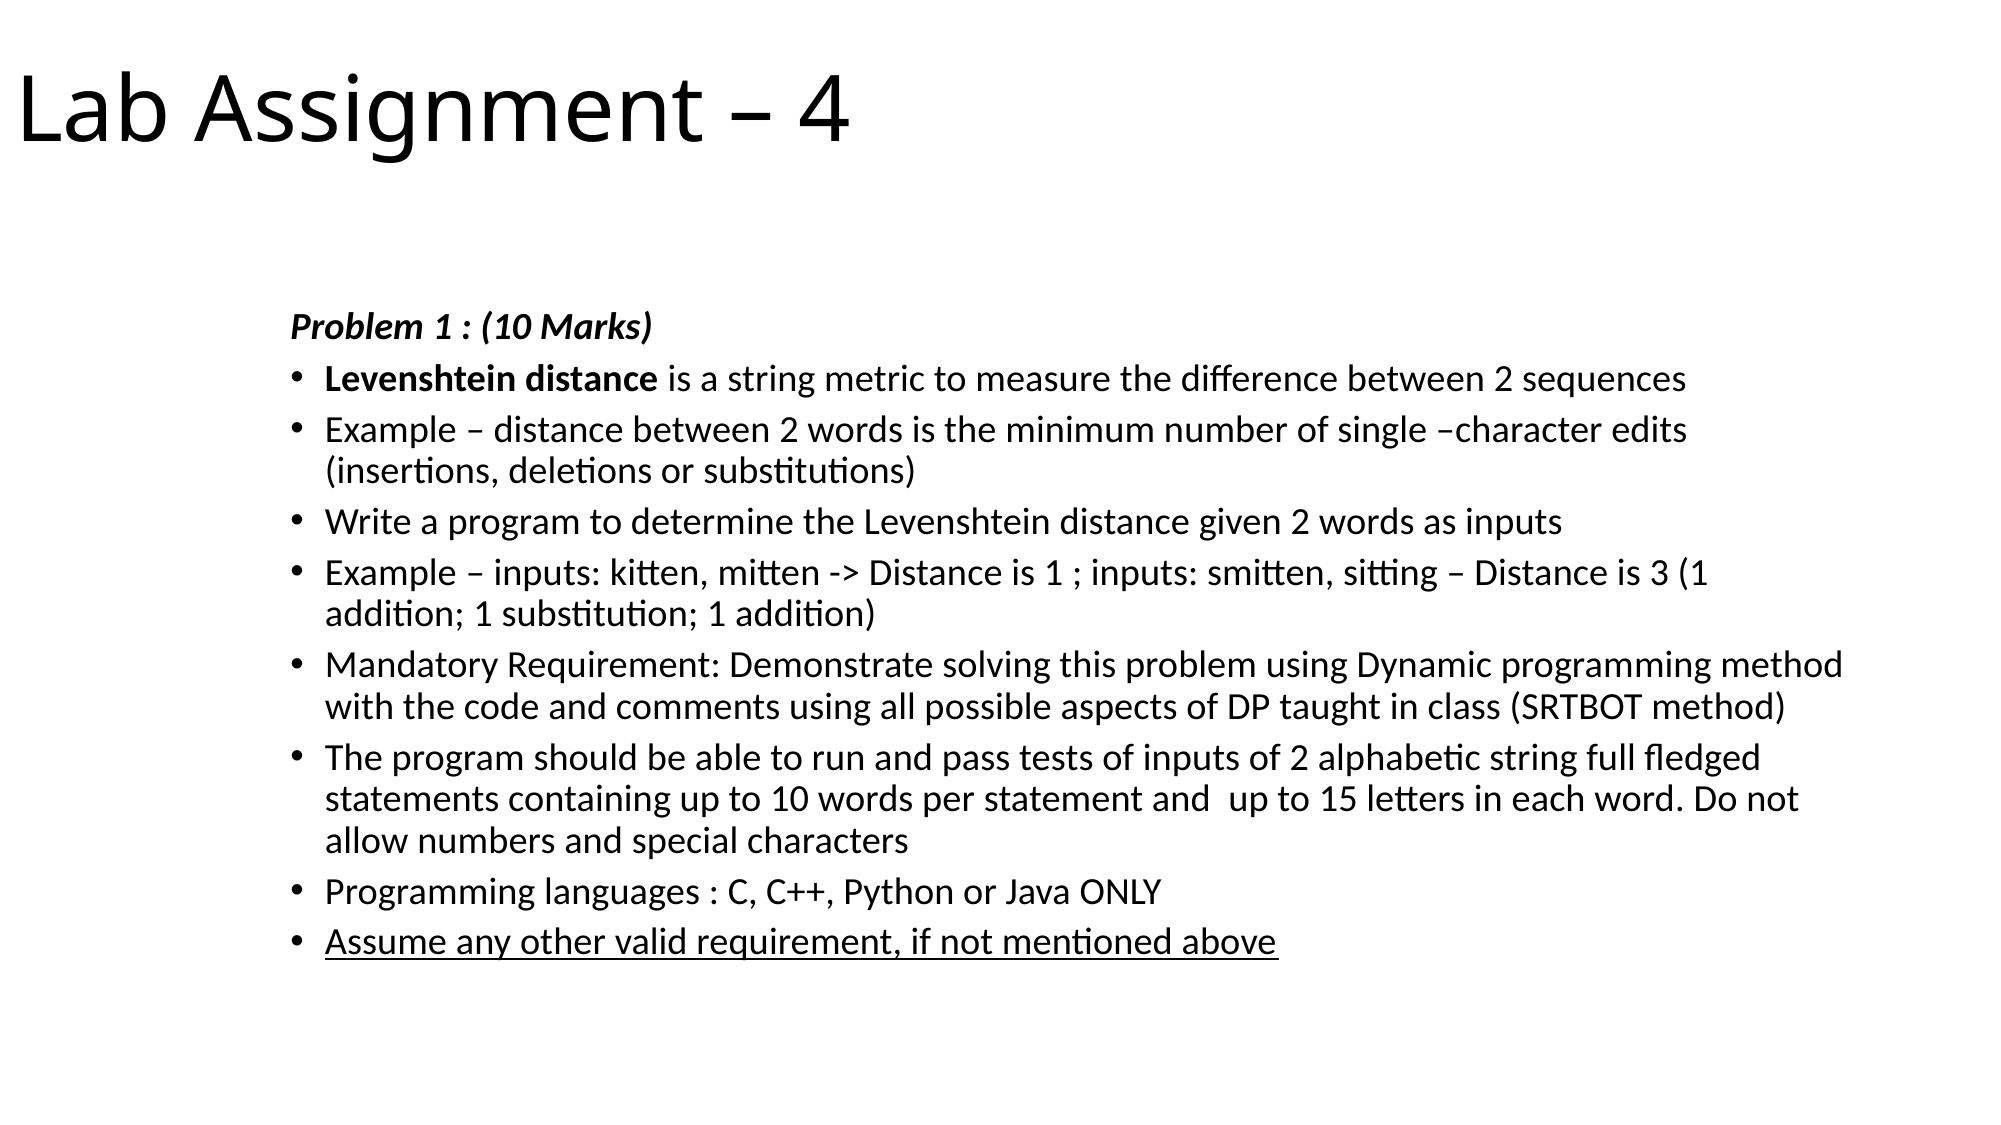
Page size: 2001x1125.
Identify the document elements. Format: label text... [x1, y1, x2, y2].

list Problem 1 : (10 Marks) Levenshtein distance is a string metric to measure the difference between 2 sequences Example – distance between 2 words is the minimum number of single –character edits (insertions, deletions or substitutions) Write a program to determine the Levenshtein distance given 2 words as inputs Example – inputs: kitten, mitten -> Distance is 1 ; inputs: smitten, sitting – Distance is 3 (1 addition; 1 substitution; 1 addition) Mandatory Requirement: Demonstrate solving this problem using Dynamic programming method with the code and comments using all possible aspects of DP taught in class (SRTBOT method) The program should be able to run and pass tests of inputs of 2 alphabetic string full fledged statements containing up to 10 words per statement and up to 15 letters in each word. Do not allow numbers and special characters Programming languages : C, C++, Python or Java ONLY Assume any other valid requirement, if not mentioned above [137, 299, 1863, 1014]
title Lab Assignment – 4 [0, 3, 1725, 221]
